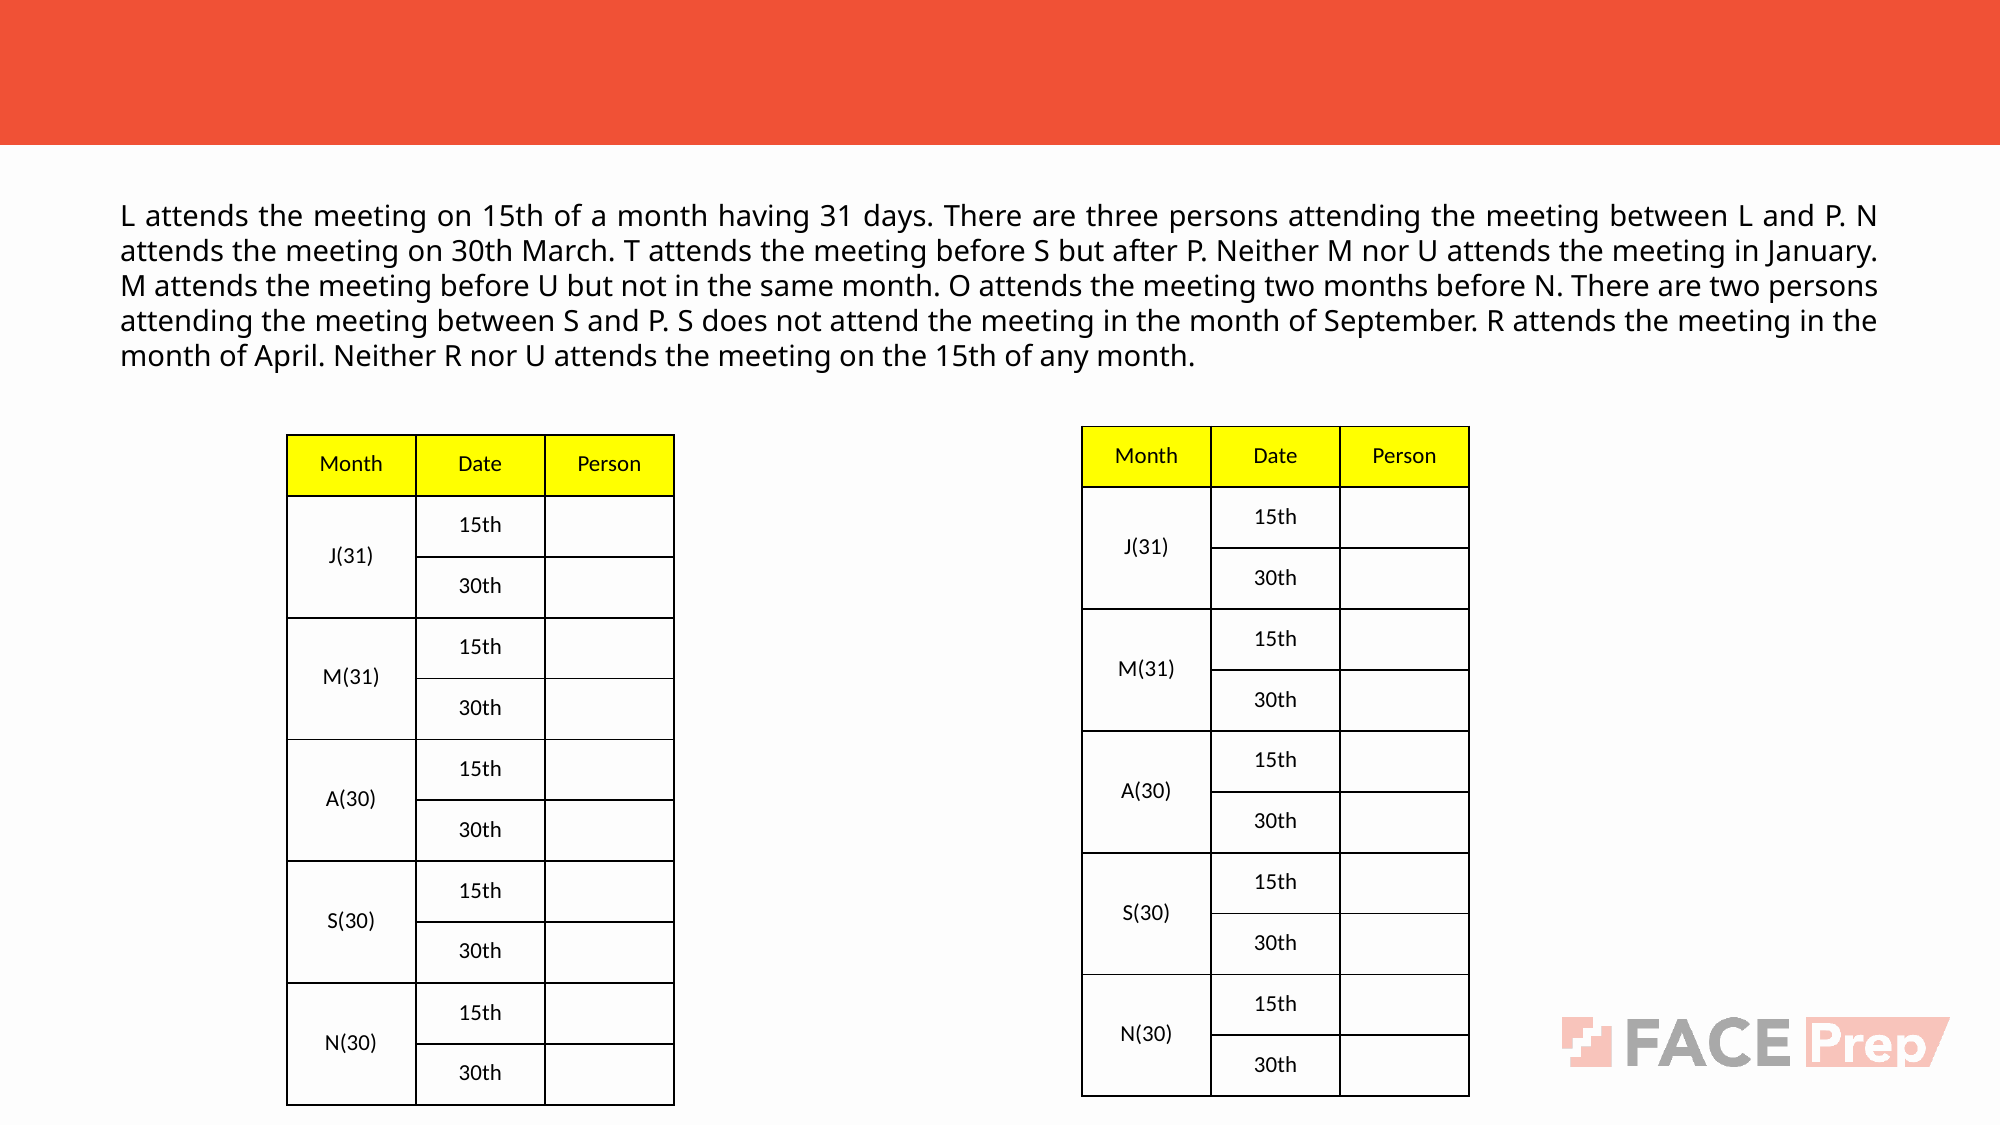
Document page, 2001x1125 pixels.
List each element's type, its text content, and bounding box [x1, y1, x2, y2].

table_cell [546, 558, 673, 617]
table_cell N(30) [288, 984, 415, 1104]
table_cell 30th [417, 558, 544, 617]
table_cell J(31) [1083, 488, 1210, 608]
table_cell N(30) [1083, 975, 1210, 1095]
table_cell [1341, 732, 1468, 791]
table_cell M(31) [288, 619, 415, 739]
table_cell [1341, 549, 1468, 608]
table_header Person [546, 436, 673, 495]
table_cell 15th [1212, 610, 1339, 669]
table_cell 30th [417, 679, 544, 739]
table_cell 15th [1212, 854, 1339, 913]
table_cell 15th [417, 619, 544, 678]
table_cell 30th [1212, 793, 1339, 852]
table_cell 30th [417, 923, 544, 982]
table_cell [1341, 488, 1468, 547]
table_cell S(30) [1083, 854, 1210, 974]
table_cell 15th [417, 984, 544, 1043]
table_header Month [1083, 427, 1210, 486]
table_header Date [417, 436, 544, 495]
table_cell [1341, 610, 1468, 669]
table_cell 30th [417, 1045, 544, 1104]
text_box L attends the meeting on 15th of a month having 31 days. There are three persons attending the meeting between L and P. N attends the meeting on 30th March. T attends the meeting before S but after P. Neither M nor U attends the meeting in January. M attends the meeting before U but not in the same month. O attends the meeting two months before N. There are two persons attending the meeting between S and P. S does not attend the meeting in the month of September. R attends the meeting in the month of April. Neither R nor U attends the meeting on the 15th of any month. [105, 189, 1895, 380]
table_cell 15th [1212, 488, 1339, 547]
table_header Person [1341, 427, 1468, 486]
picture [1562, 1017, 1950, 1067]
table_cell S(30) [288, 862, 415, 982]
table_cell J(31) [288, 497, 415, 617]
table_cell 15th [417, 862, 544, 921]
table_cell 15th [1212, 732, 1339, 791]
table_cell [546, 497, 673, 556]
table_cell [1341, 914, 1468, 974]
table_header Month [288, 436, 415, 495]
table_cell [1341, 1036, 1468, 1095]
table_cell 30th [417, 801, 544, 860]
table_cell [1341, 854, 1468, 913]
table_cell 30th [1212, 914, 1339, 974]
table_cell 30th [1212, 549, 1339, 608]
table_cell [546, 619, 673, 678]
table_header Date [1212, 427, 1339, 486]
table_cell [546, 679, 673, 739]
table_cell [546, 801, 673, 860]
text_box [0, 0, 2000, 147]
table_cell A(30) [288, 740, 415, 860]
table_cell A(30) [1083, 732, 1210, 852]
table_cell [1341, 671, 1468, 730]
table_cell M(31) [1083, 610, 1210, 730]
table_cell 15th [1212, 975, 1339, 1034]
table_cell 30th [1212, 1036, 1339, 1095]
table_cell 30th [1212, 671, 1339, 730]
table_cell [546, 1045, 673, 1104]
table_cell [546, 862, 673, 921]
table_cell 15th [417, 497, 544, 556]
table_cell [546, 923, 673, 982]
table_cell [1341, 793, 1468, 852]
table_cell 15th [417, 740, 544, 799]
table_cell [1341, 975, 1468, 1034]
table_cell [546, 740, 673, 799]
table_cell [546, 984, 673, 1043]
